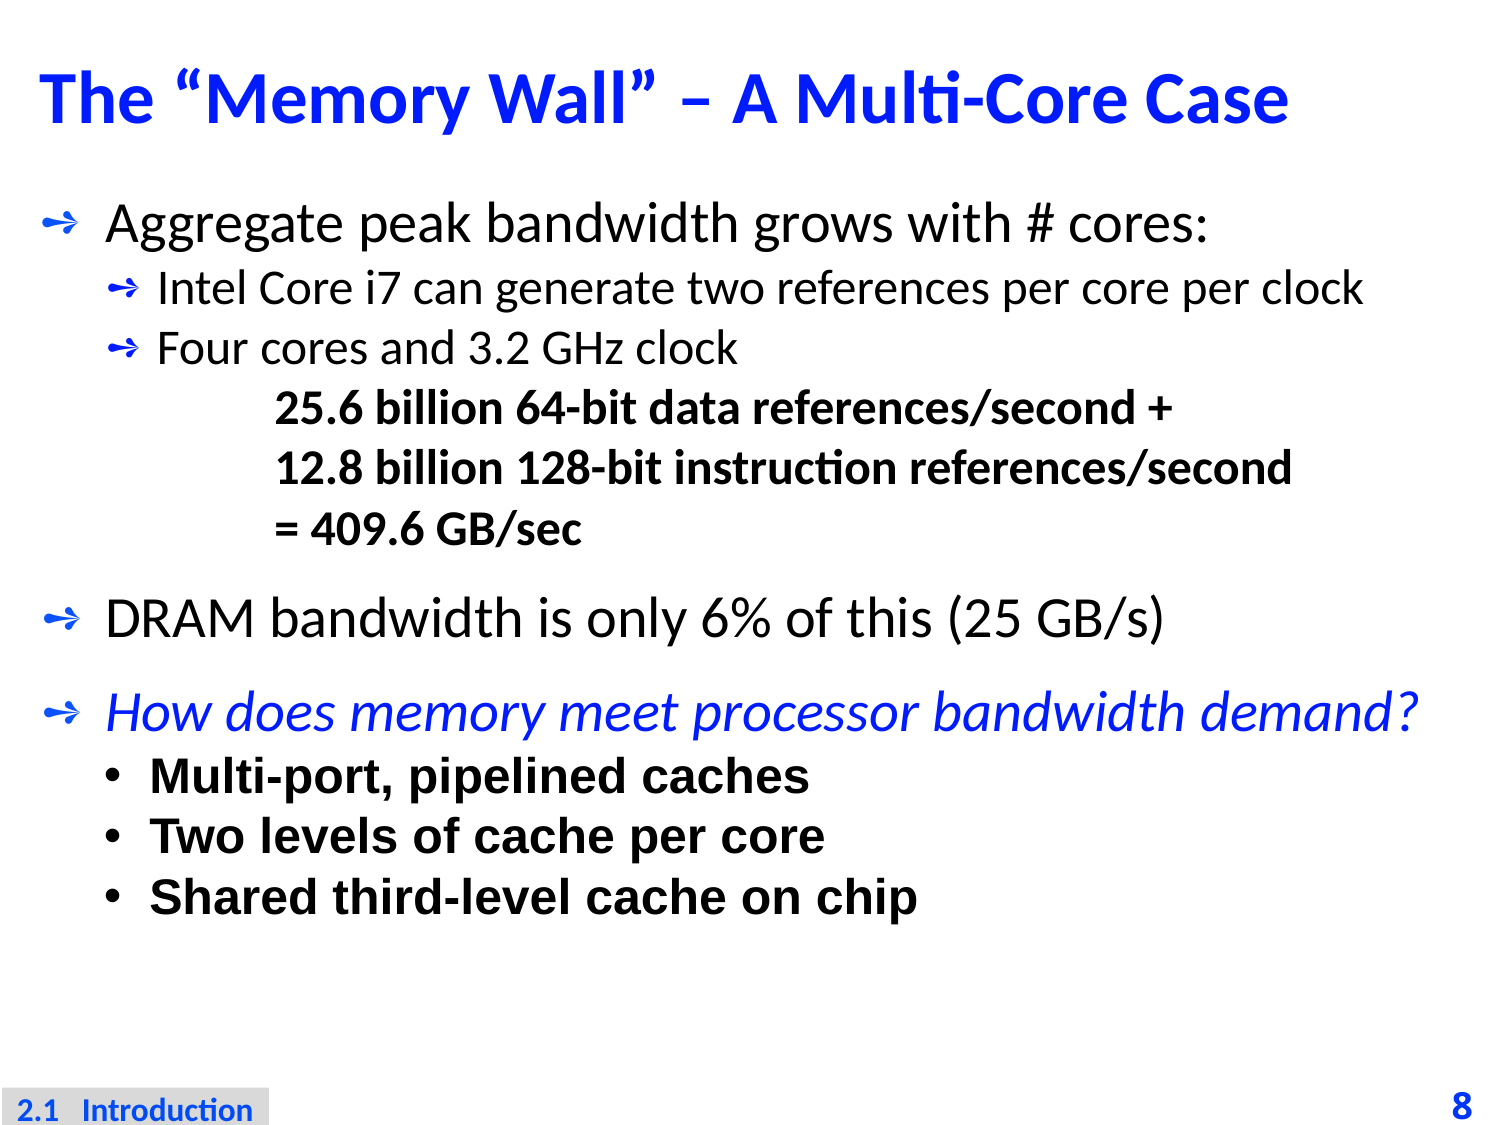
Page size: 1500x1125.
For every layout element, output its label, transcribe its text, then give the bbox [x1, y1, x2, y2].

title The “Memory Wall” – A Multi-Core Case [24, 23, 1478, 176]
list Aggregate peak bandwidth grows with # cores: Intel Core i7 can generate two references per core per clock Four cores and 3.2 GHz clock 25.6 billion 64-bit data references/second + 12.8 billion 128-bit instruction references/second = 409.6 GB/sec DRAM bandwidth is only 6% of this (25 GB/s) How does memory meet processor bandwidth demand? Multi-port, pipelined caches Two levels of cache per core Shared third-level cache on chip [24, 184, 1478, 1095]
slide_number 8 [1425, 1092, 1500, 1124]
text_box 2.1 Introduction [2, 1087, 269, 1125]
